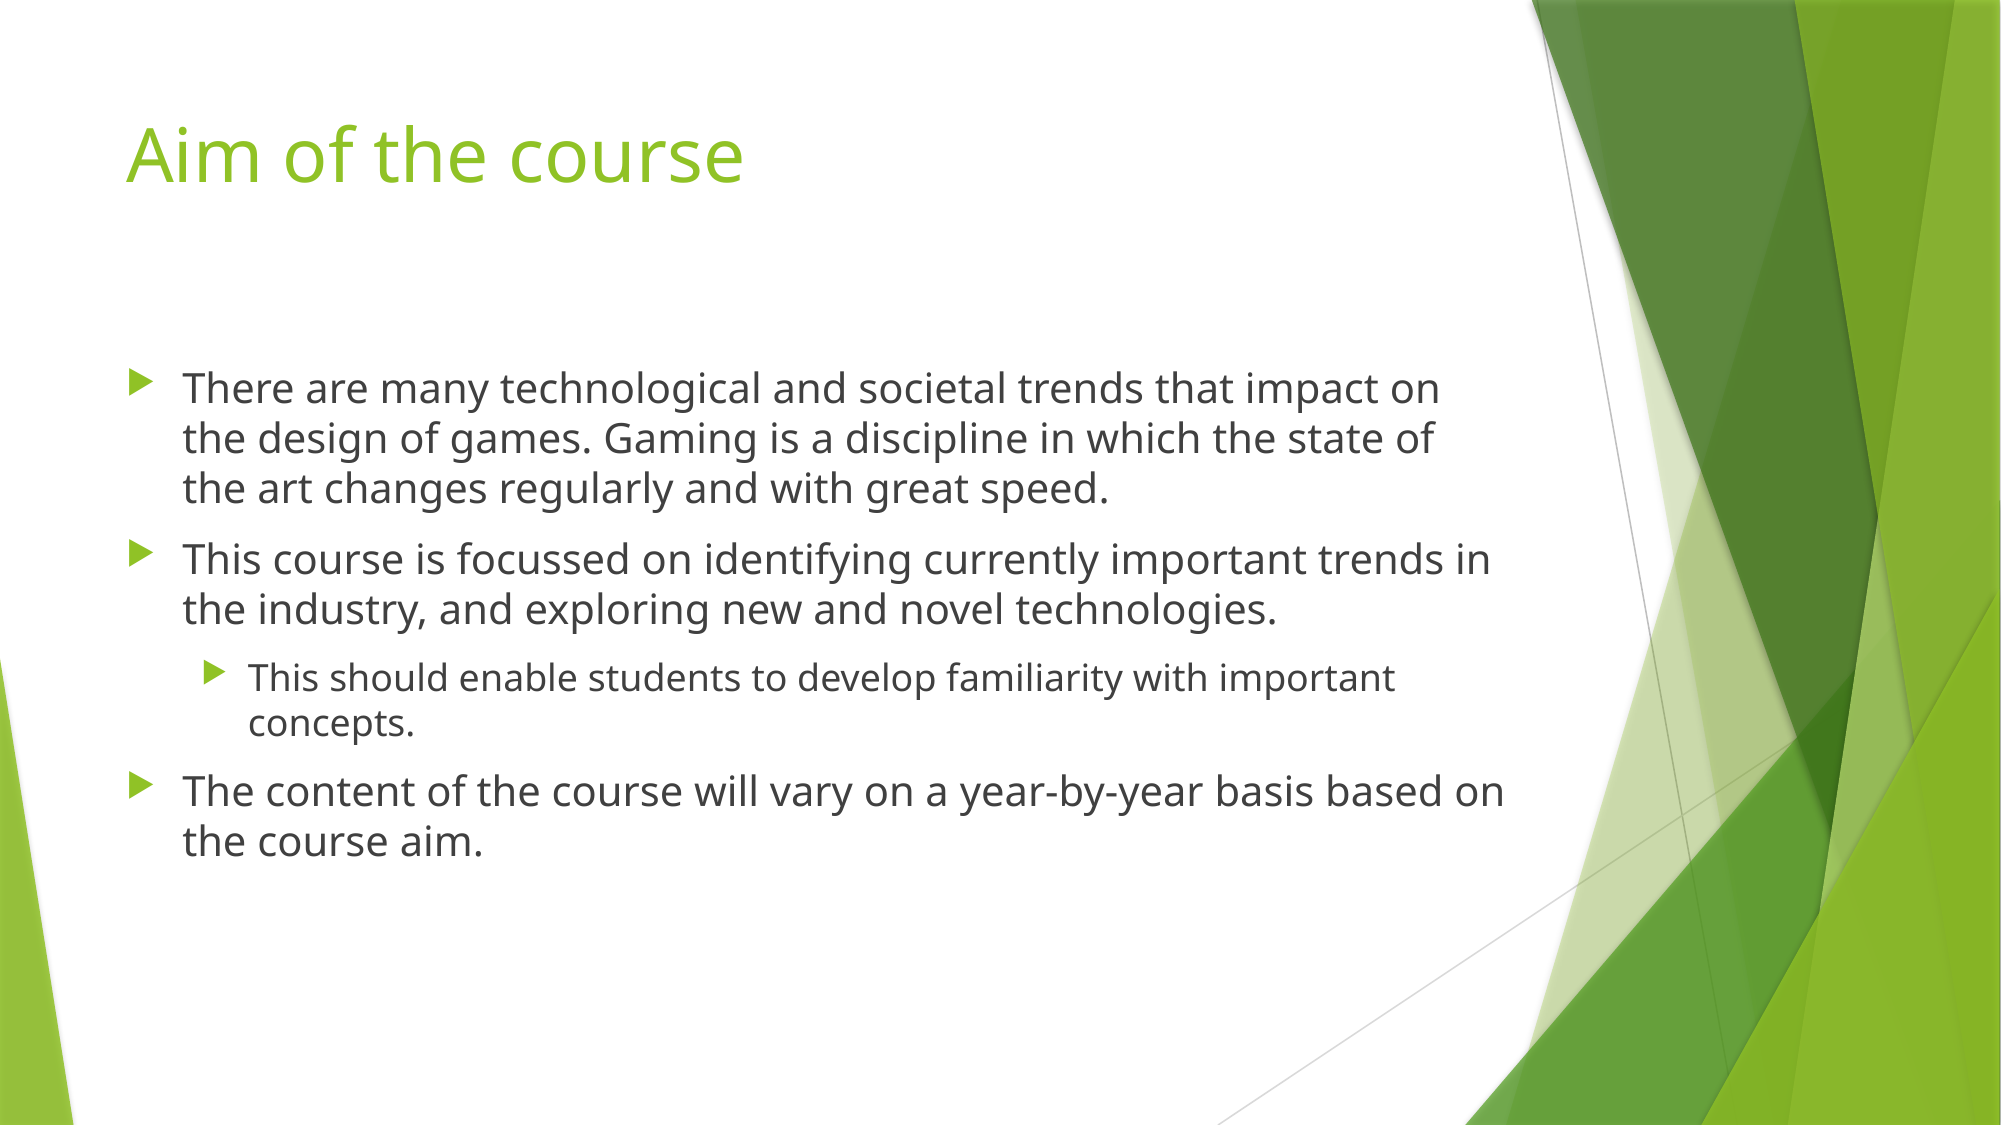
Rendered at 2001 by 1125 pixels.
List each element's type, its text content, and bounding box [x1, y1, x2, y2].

list There are many technological and societal trends that impact on the design of games. Gaming is a discipline in which the state of the art changes regularly and with great speed. This course is focussed on identifying currently important trends in the industry, and exploring new and novel technologies. This should enable students to develop familiarity with important concepts. The content of the course will vary on a year-by-year basis based on the course aim. [111, 354, 1522, 992]
title Aim of the course [111, 99, 1522, 317]
